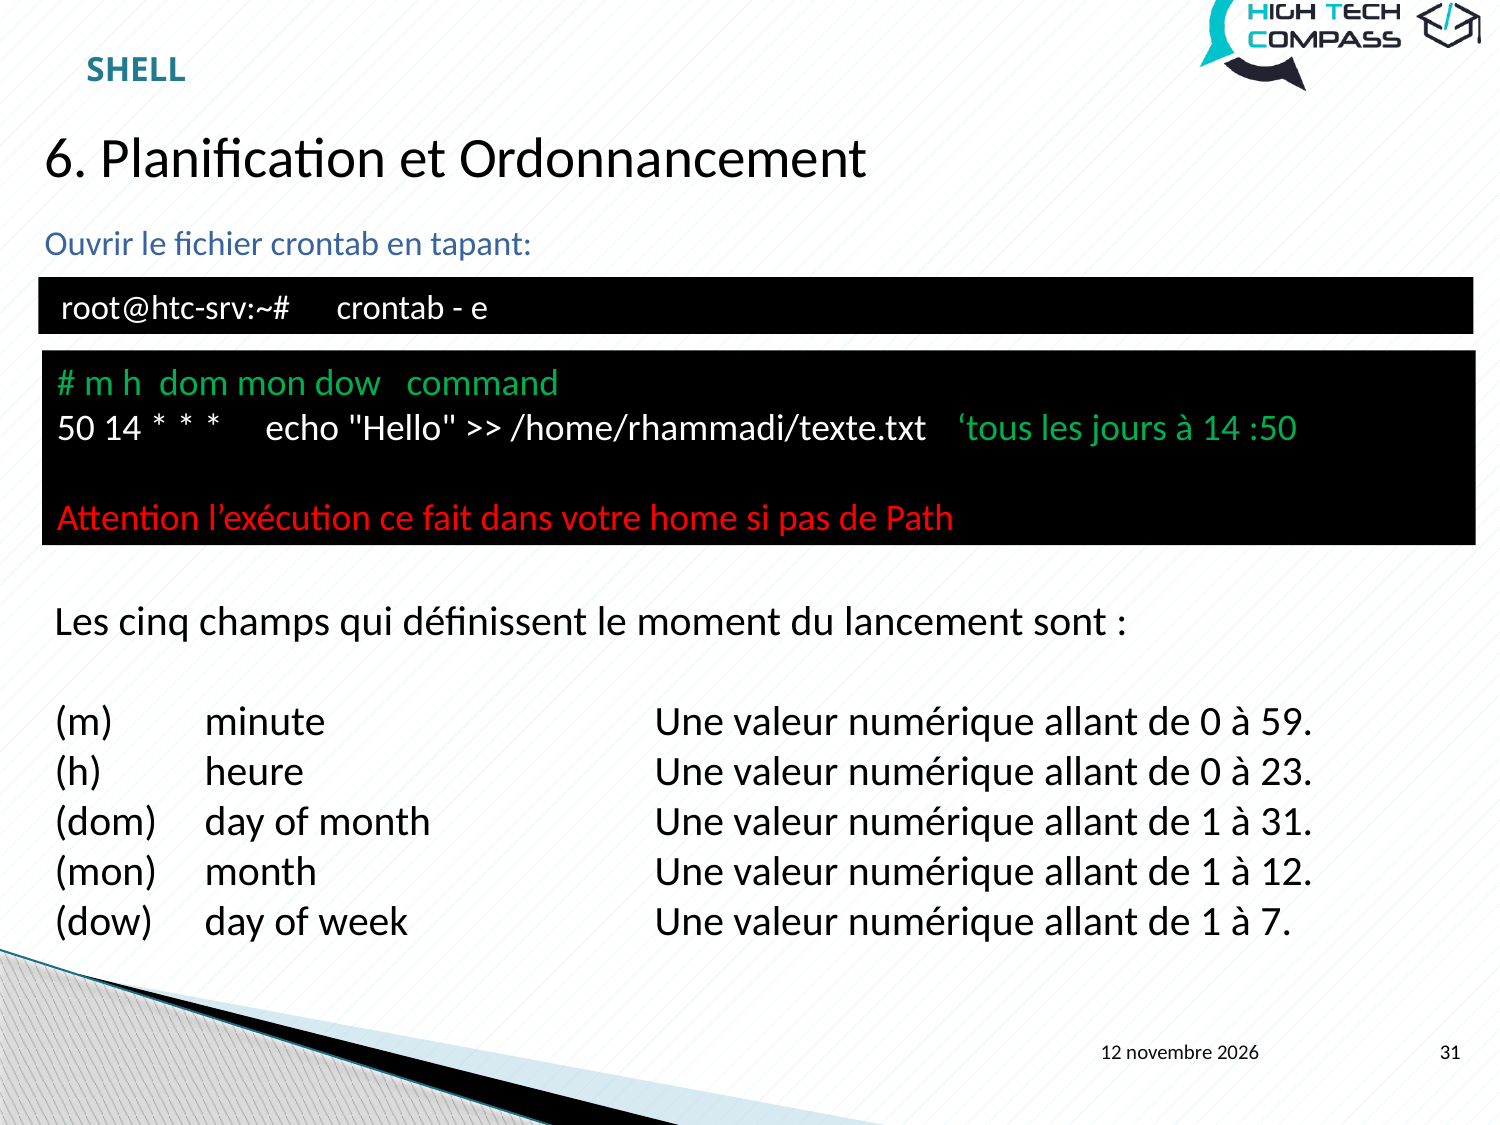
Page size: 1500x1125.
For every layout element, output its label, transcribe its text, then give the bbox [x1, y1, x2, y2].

slide_number 11 avril 2022 [1100, 1011, 1415, 1072]
picture [1198, 0, 1481, 91]
slide_number 31 [1415, 1011, 1476, 1072]
text_box Ouvrir le fichier crontab en tapant: [29, 213, 1465, 271]
text_box # m h dom mon dow command commentaires 50 14 * * * echo "Hello" >> /home/rhammadi/texte.txt ‘tous les jours à 14 :50 Attention l’exécution ce fait dans votre home si pas de Path [42, 350, 1476, 546]
text_box root@htc-srv:~# crontab - e [38, 277, 1474, 334]
text_box Les cinq champs qui définissent le moment du lancement sont : (m) minute Une valeur numérique allant de 0 à 59. (h) heure Une valeur numérique allant de 0 à 23. (dom) day of month Une valeur numérique allant de 1 à 31. (mon) month Une valeur numérique allant de 1 à 12. (dow) day of week Une valeur numérique allant de 1 à 7. [39, 586, 1474, 952]
text_box 6. Planification et Ordonnancement [29, 113, 1465, 197]
footer SHELL [46, 35, 201, 96]
